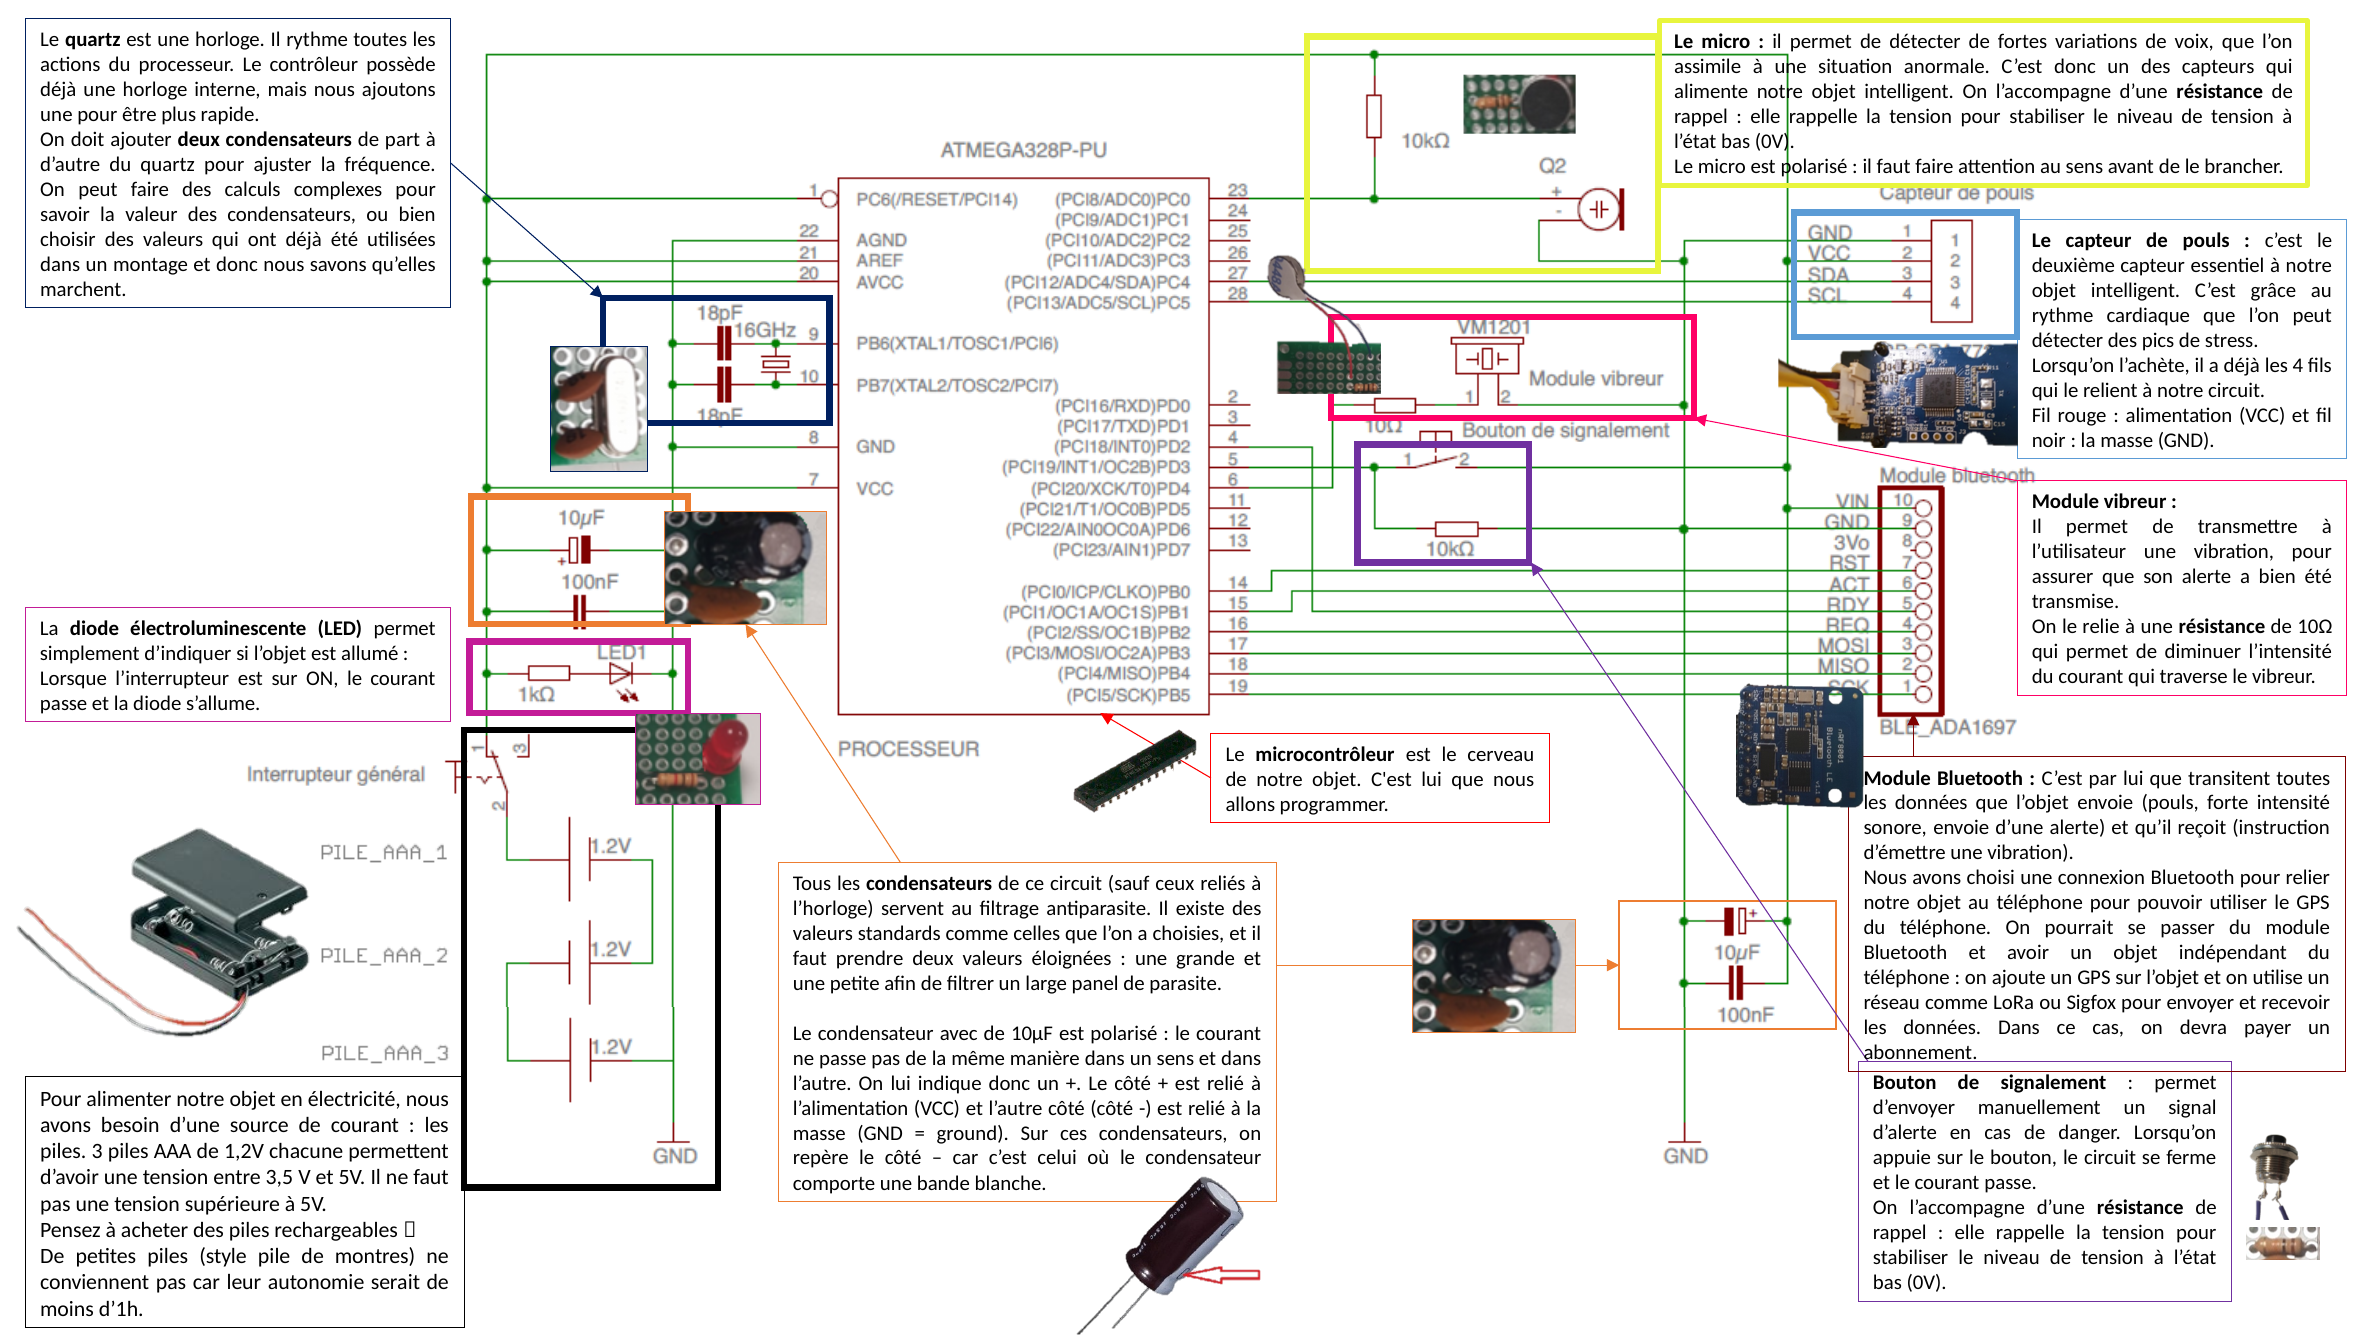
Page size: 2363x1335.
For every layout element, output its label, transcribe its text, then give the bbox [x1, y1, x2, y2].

picture [0, 802, 341, 1062]
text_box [235, 43, 2068, 1169]
picture [1251, 264, 1392, 382]
text_box [463, 1169, 719, 1189]
picture [536, 360, 662, 458]
text_box La diode électroluminescente (LED) permet simplement d’indiquer si l’objet est allumé : Lorsque l’interrupteur est sur ON, le courant passe et la diode s’allume. [25, 607, 235, 722]
picture [1070, 1154, 1283, 1335]
picture [2246, 1227, 2320, 1260]
picture [1412, 919, 1531, 1033]
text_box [1531, 562, 1869, 1062]
picture [1736, 682, 1868, 811]
text_box Le quartz est une horloge. Il rythme toutes les actions du processeur. Le contrôleur possède déjà une horloge interne, mais nous ajoutons une pour être plus rapide. On doit ajouter deux condensateurs de part à d’autre du quartz pour ajuster la fréquence. On peut faire des calculs complexes pour savoir la valeur des condensateurs, ou bien choisir des valeurs qui ont déjà été utilisées dans un montage et donc nous savons qu’elles marchent. [25, 18, 451, 308]
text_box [1693, 418, 2018, 481]
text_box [450, 164, 604, 299]
picture [1070, 711, 1200, 841]
picture [1845, 275, 1951, 418]
text_box Module vibreur : Il permet de transmettre à l’utilisateur une vibration, pour assurer que son alerte a bien été transmise. On le relie à une résistance de 10Ω qui permet de diminuer l’intensité du courant qui traverse le vibreur. [2068, 480, 2347, 696]
picture [664, 511, 827, 625]
text_box Module Bluetooth : C’est par lui que transitent toutes les données que l’objet envoie (pouls, forte intensité sonore, envoie d’une alerte) et qu’il reçoit (instruction d’émettre une vibration). Nous avons choisi une connexion Bluetooth pour relier notre objet au téléphone pour pouvoir utiliser le GPS du téléphone. On pourrait se passer du module Bluetooth et avoir un objet indépendant du téléphone : on ajoute un GPS sur l’objet et on utilise un réseau comme LoRa ou Sigfox pour envoyer et recevoir les données. Dans ce cas, on devra payer un abonnement. [2068, 756, 2346, 1072]
picture [635, 713, 761, 805]
text_box Bouton de signalement : permet d’envoyer manuellement un signal d’alerte en cas de danger. Lorsqu’on appuie sur le bouton, le circuit se ferme et le courant passe. On l’accompagne d’une résistance de rappel : elle rappelle la tension pour stabiliser le niveau de tension à l’état bas (0V). [1858, 1072, 2232, 1302]
picture [1489, 47, 1549, 161]
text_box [1200, 713, 1211, 779]
picture [2225, 1123, 2323, 1220]
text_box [745, 624, 901, 863]
text_box Le micro : il permet de détecter de fortes variations de voix, que l’on assimile à une situation anormale. C’est donc un des capteurs qui alimente notre objet intelligent. On l’accompagne d’une résistance de rappel : elle rappelle la tension pour stabiliser le niveau de tension à l’état bas (0V). Le micro est polarisé : il faut faire attention au sens avant de le brancher. [1659, 20, 2308, 186]
text_box [1306, 35, 1659, 43]
text_box Pour alimenter notre objet en électricité, nous avons besoin d’une source de courant : les piles. 3 piles AAA de 1,2V chacune permettent d’avoir une tension entre 3,5 V et 5V. Il ne faut pas une tension supérieure à 5V. Pensez à acheter des piles rechargeables  De petites piles (style pile de montres) ne conviennent pas car leur autonomie serait de moins d’1h. [25, 1076, 465, 1328]
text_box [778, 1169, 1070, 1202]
picture [1845, 481, 1951, 514]
text_box Le capteur de pouls : c’est le deuxième capteur essentiel à notre objet intelligent. C’est grâce au rythme cardiaque que l’on peut détecter des pics de stress. Lorsqu’on l’achète, il a déjà les 4 fils qui le relient à notre circuit. Fil rouge : alimentation (VCC) et fil noir : la masse (GND). [2068, 219, 2347, 459]
